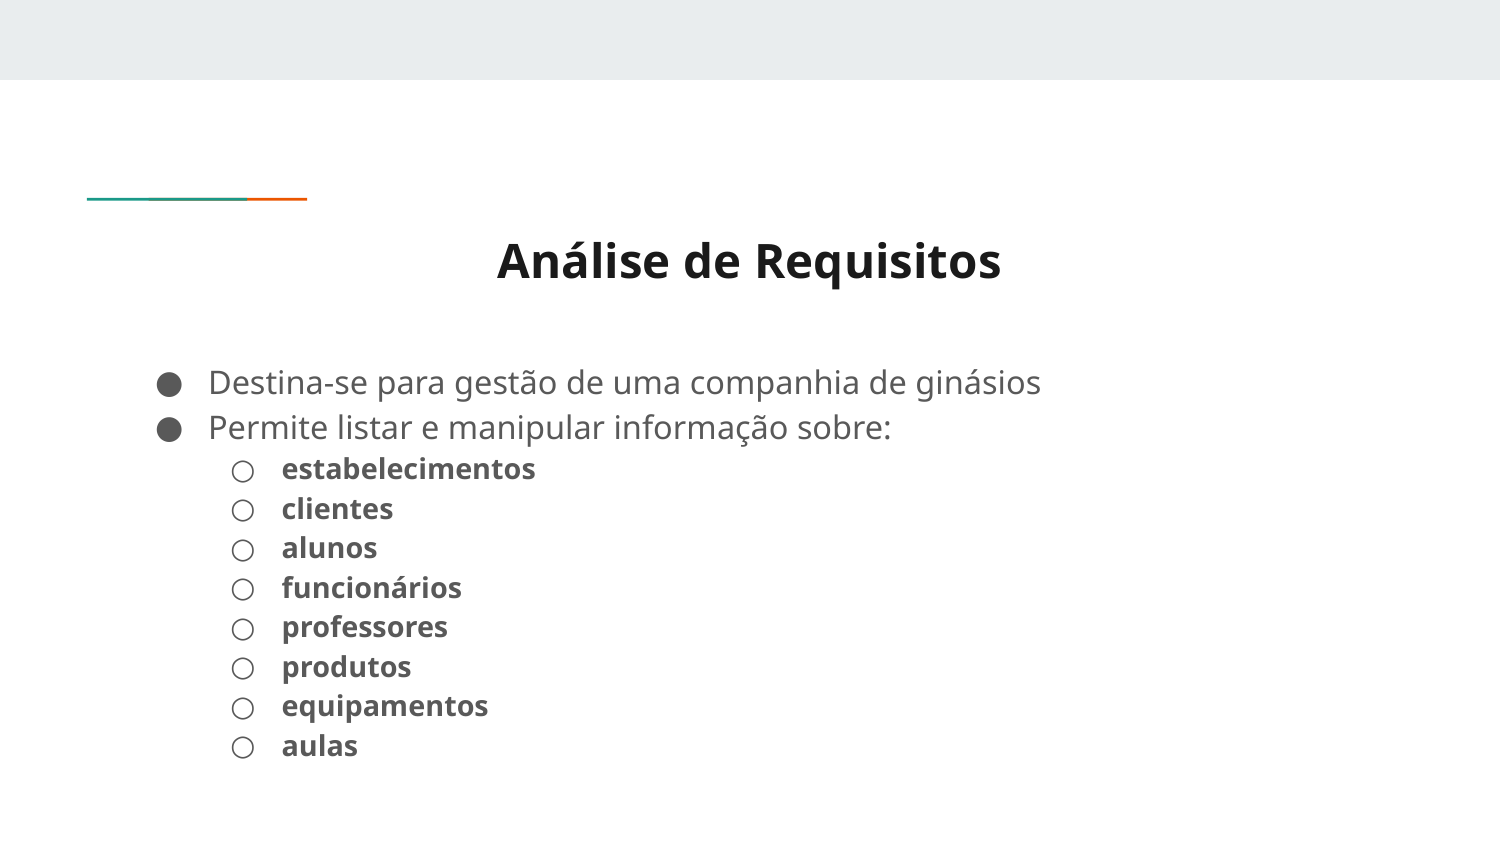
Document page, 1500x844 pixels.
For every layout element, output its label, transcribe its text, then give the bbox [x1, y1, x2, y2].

list Destina-se para gestão de uma companhia de ginásios Permite listar e manipular informação sobre: estabelecimentos clientes alunos funcionários professores produtos equipamentos aulas [119, 341, 1381, 780]
title Análise de Requisitos [119, 216, 1381, 305]
